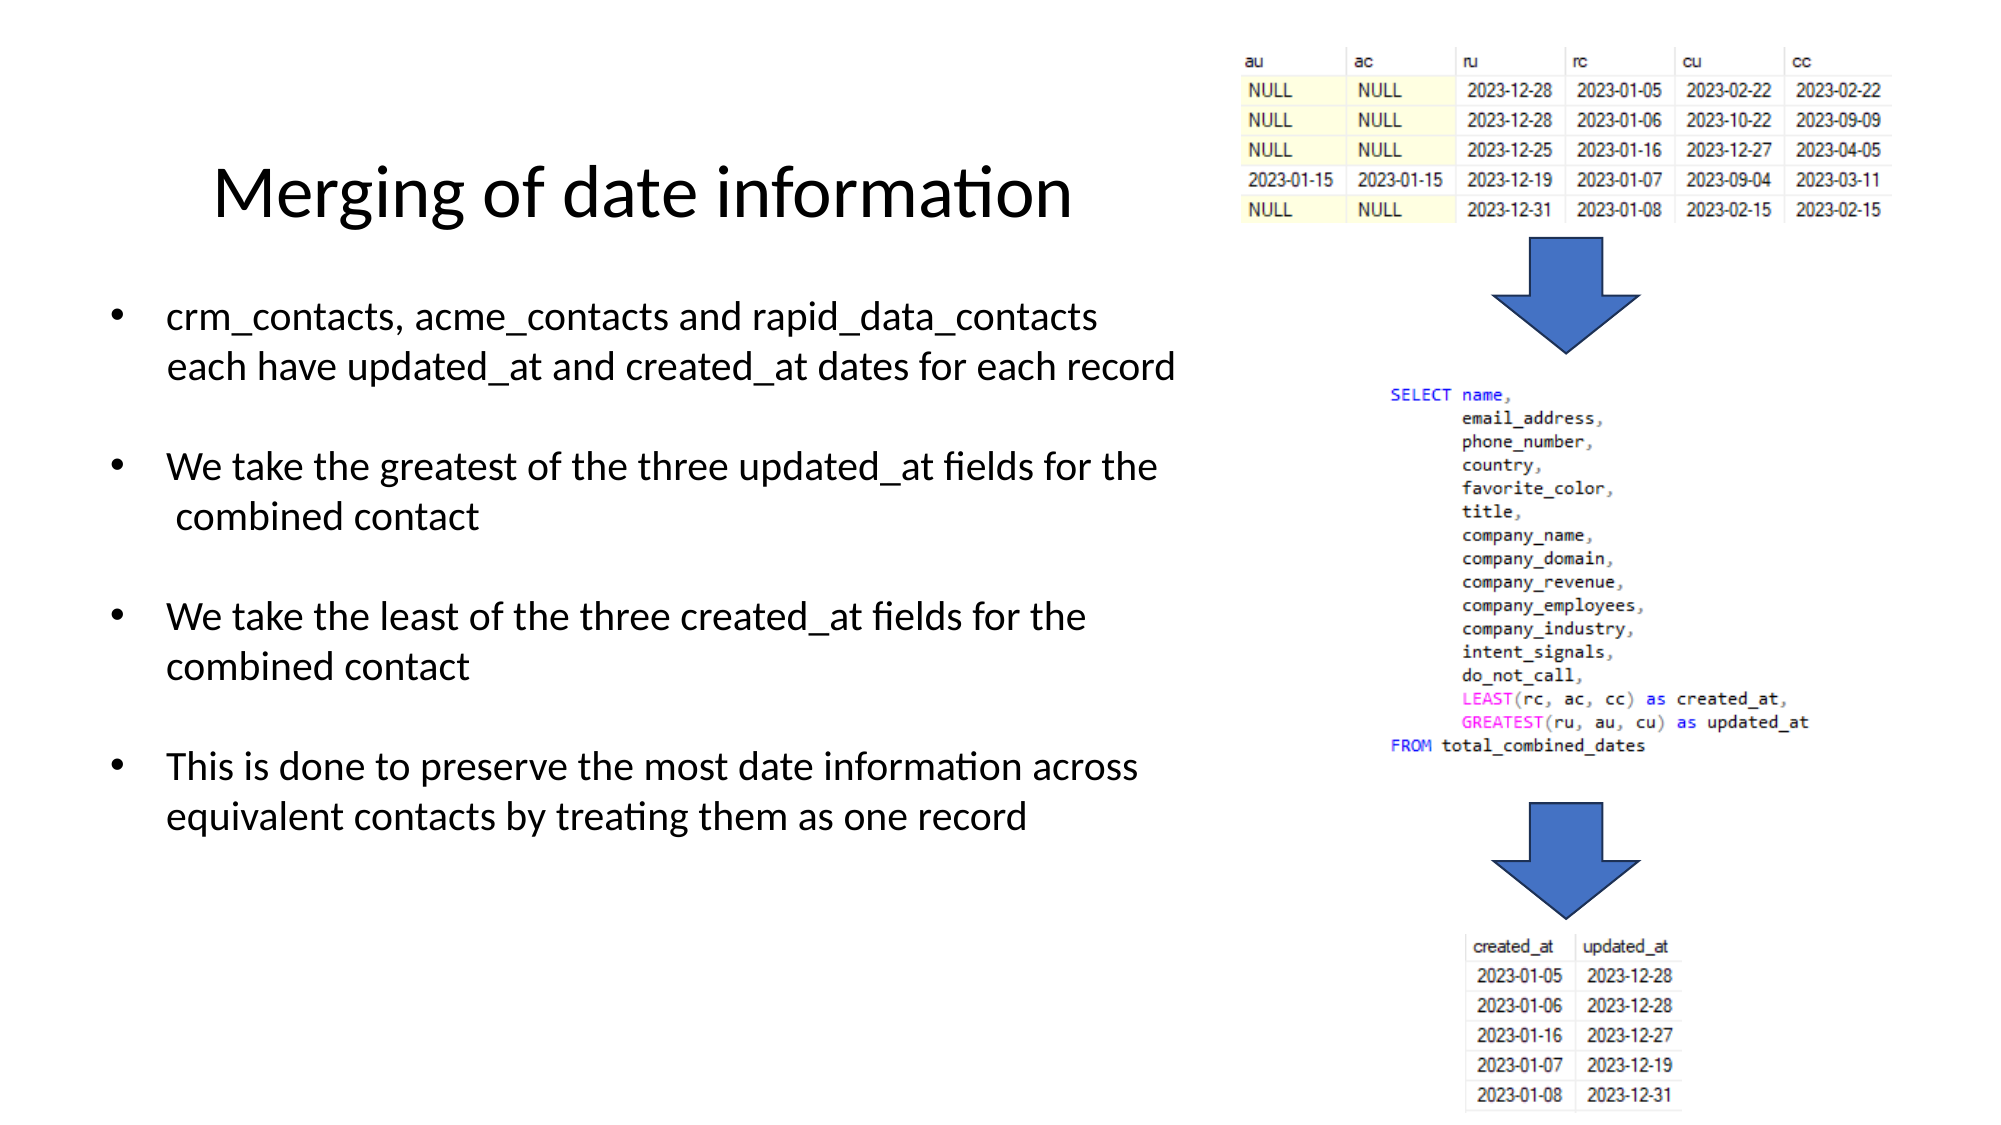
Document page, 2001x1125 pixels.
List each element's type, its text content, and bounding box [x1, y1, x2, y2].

picture [1241, 47, 1892, 223]
text_box [1490, 236, 1642, 355]
text_box Merging of date information [198, 135, 1091, 240]
text_box crm_contacts, acme_contacts and rapid_data_contacts each have updated_at and created_at dates for each record We take the greatest of the three updated_at fields for the combined contact We take the least of the three created_at fields for the combined contact This is done to preserve the most date information across equivalent contacts by treating them as one record [95, 231, 1193, 847]
text_box [1490, 802, 1642, 921]
picture [1379, 373, 1827, 772]
picture [1465, 934, 1682, 1113]
